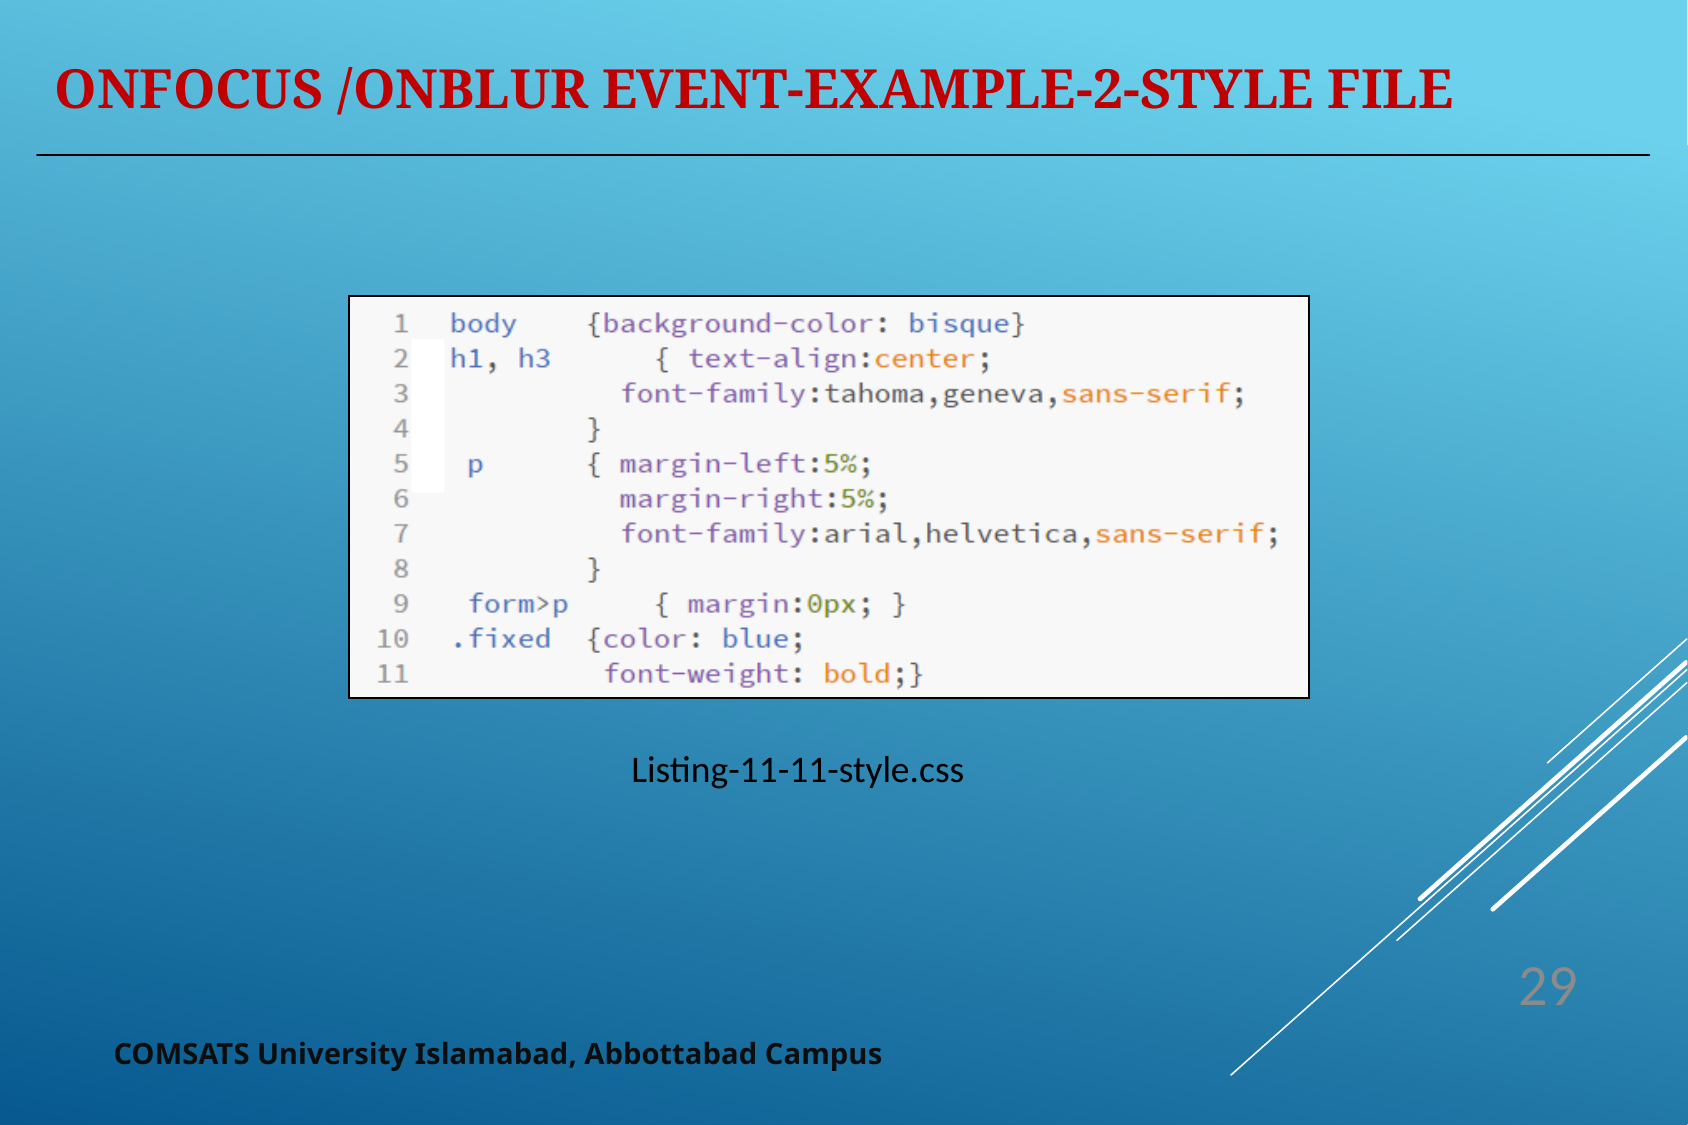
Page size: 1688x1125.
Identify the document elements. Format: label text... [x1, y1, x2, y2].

text_box onfocus /onblur Event-example-2-style file [40, 42, 1498, 131]
picture [349, 296, 1309, 698]
text_box Listing-11-11-style.css [616, 737, 1042, 798]
slide_number 29 [1434, 915, 1593, 1025]
footer COMSATS University Islamabad, Abbottabad Campus [98, 1027, 1171, 1088]
